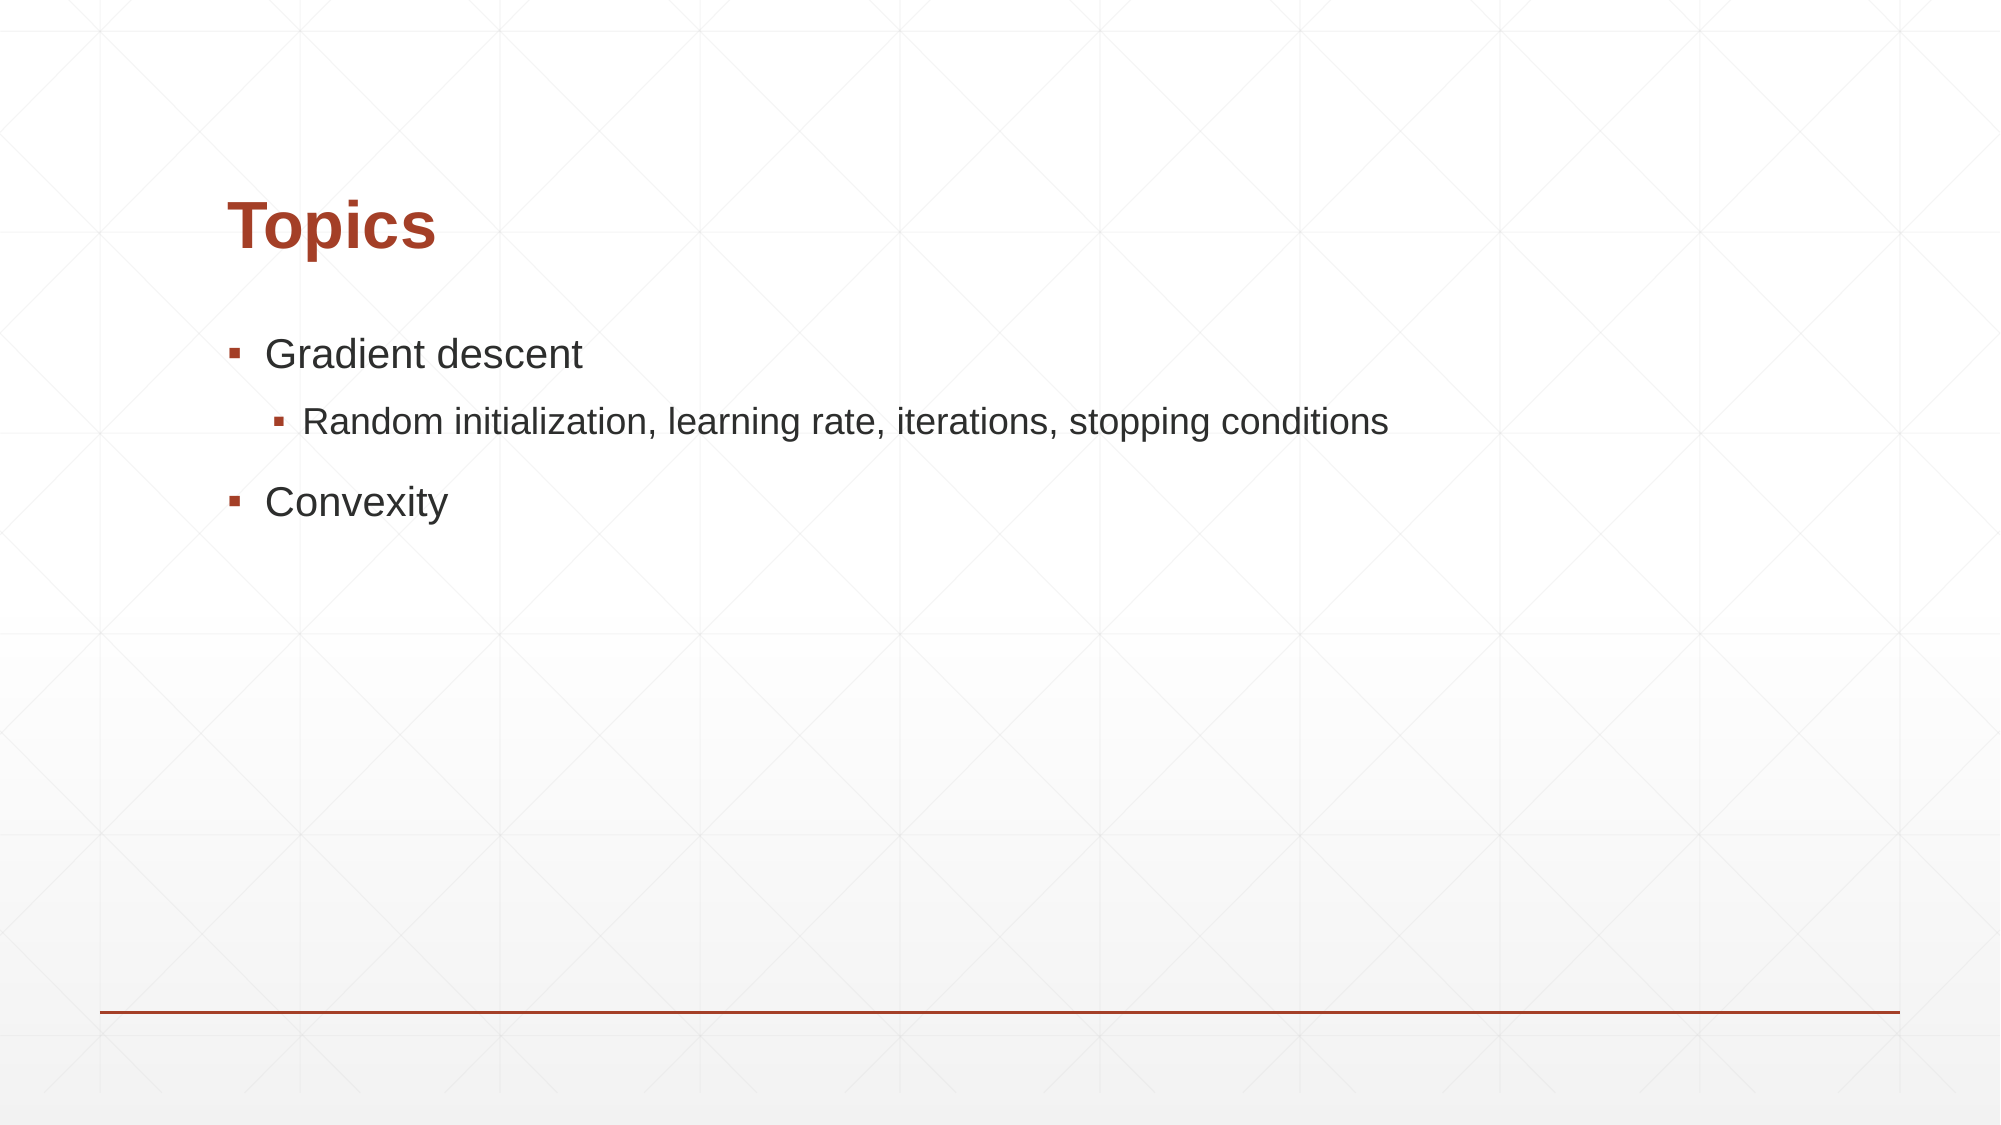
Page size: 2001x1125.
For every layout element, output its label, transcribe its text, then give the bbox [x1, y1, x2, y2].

list Gradient descent Random initialization, learning rate, iterations, stopping conditions Convexity [212, 324, 1836, 950]
title Topics [212, 82, 1788, 271]
